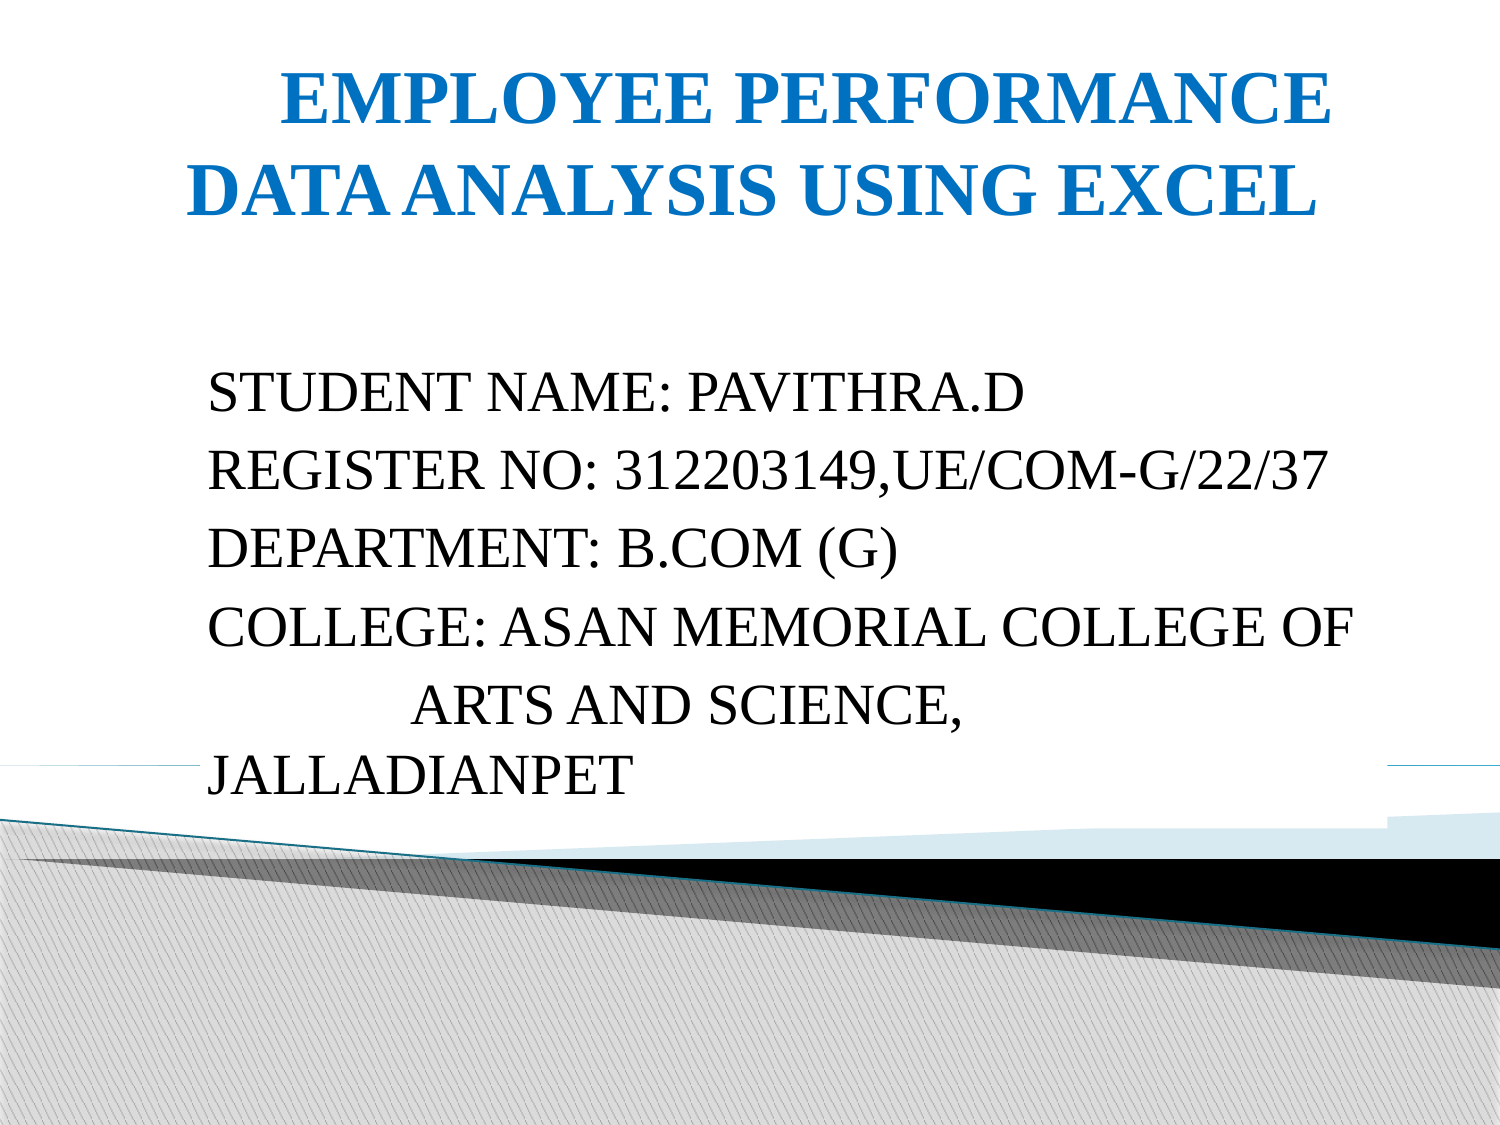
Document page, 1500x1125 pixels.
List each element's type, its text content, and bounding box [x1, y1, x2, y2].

picture [5, 859, 1500, 989]
title EMPLOYEE PERFORMANCE DATA ANALYSIS USING EXCEL [75, 37, 1350, 238]
subtitle STUDENT NAME: PAVITHRA.D REGISTER NO: 312203149,UE/COM-G/22/37 DEPARTMENT: B.COM (G) COLLEGE: ASAN MEMORIAL COLLEGE OF ARTS AND SCIENCE, JALLADIANPET [200, 345, 1388, 829]
